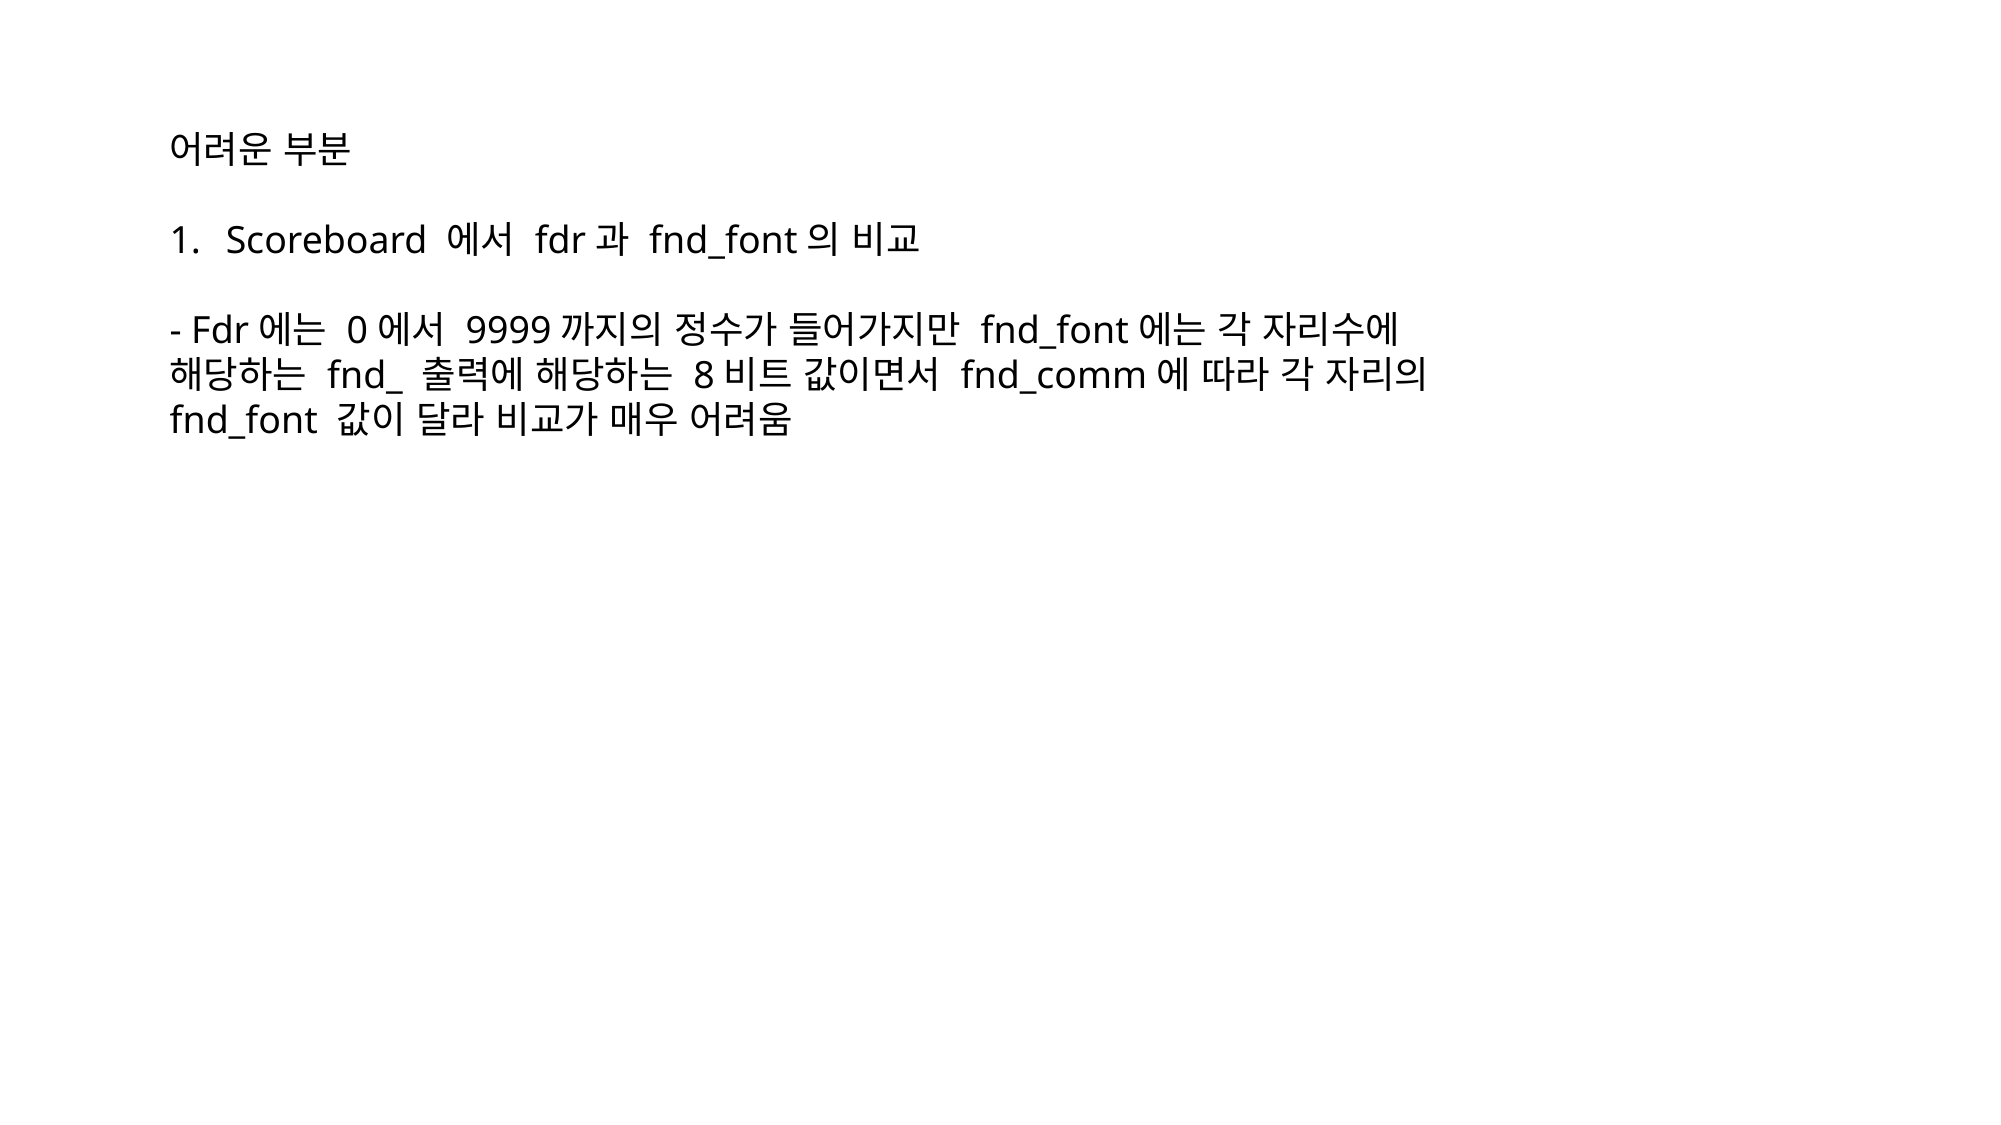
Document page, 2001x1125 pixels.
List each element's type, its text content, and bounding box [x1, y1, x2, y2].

text_box 어려운 부분 Scoreboard 에서 fdr과 fnd_font의 비교 - Fdr에는 0에서 9999까지의 정수가 들어가지만 fnd_font에는 각 자리수에 해당하는 fnd_ 출력에 해당하는 8비트 값이면서 fnd_comm에 따라 각 자리의 fnd_font 값이 달라 비교가 매우 어려움 [154, 118, 1466, 449]
